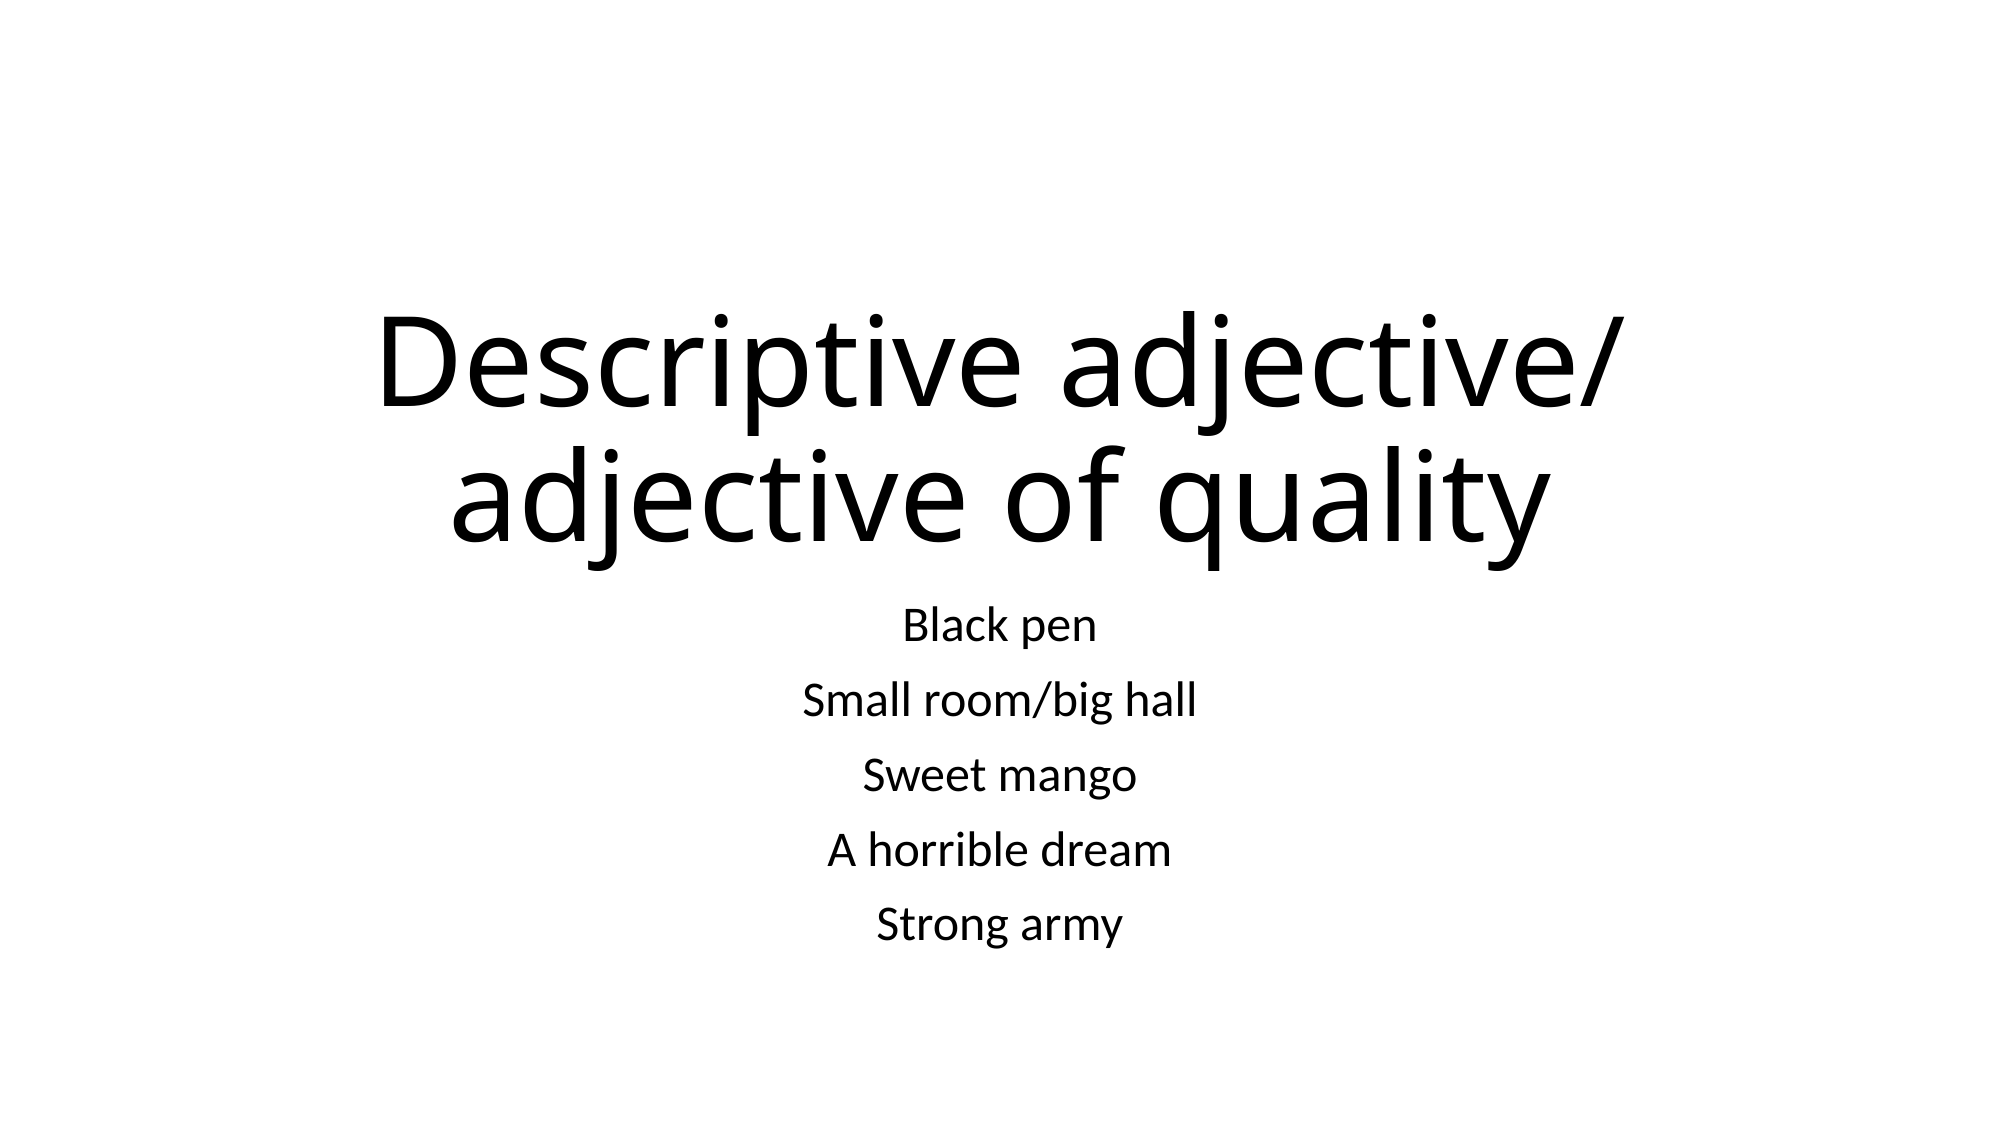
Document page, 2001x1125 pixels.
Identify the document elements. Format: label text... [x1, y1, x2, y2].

title Descriptive adjective/ adjective of quality [249, 184, 1750, 576]
subtitle Black pen Small room/big hall Sweet mango A horrible dream Strong army [249, 590, 1750, 1091]
